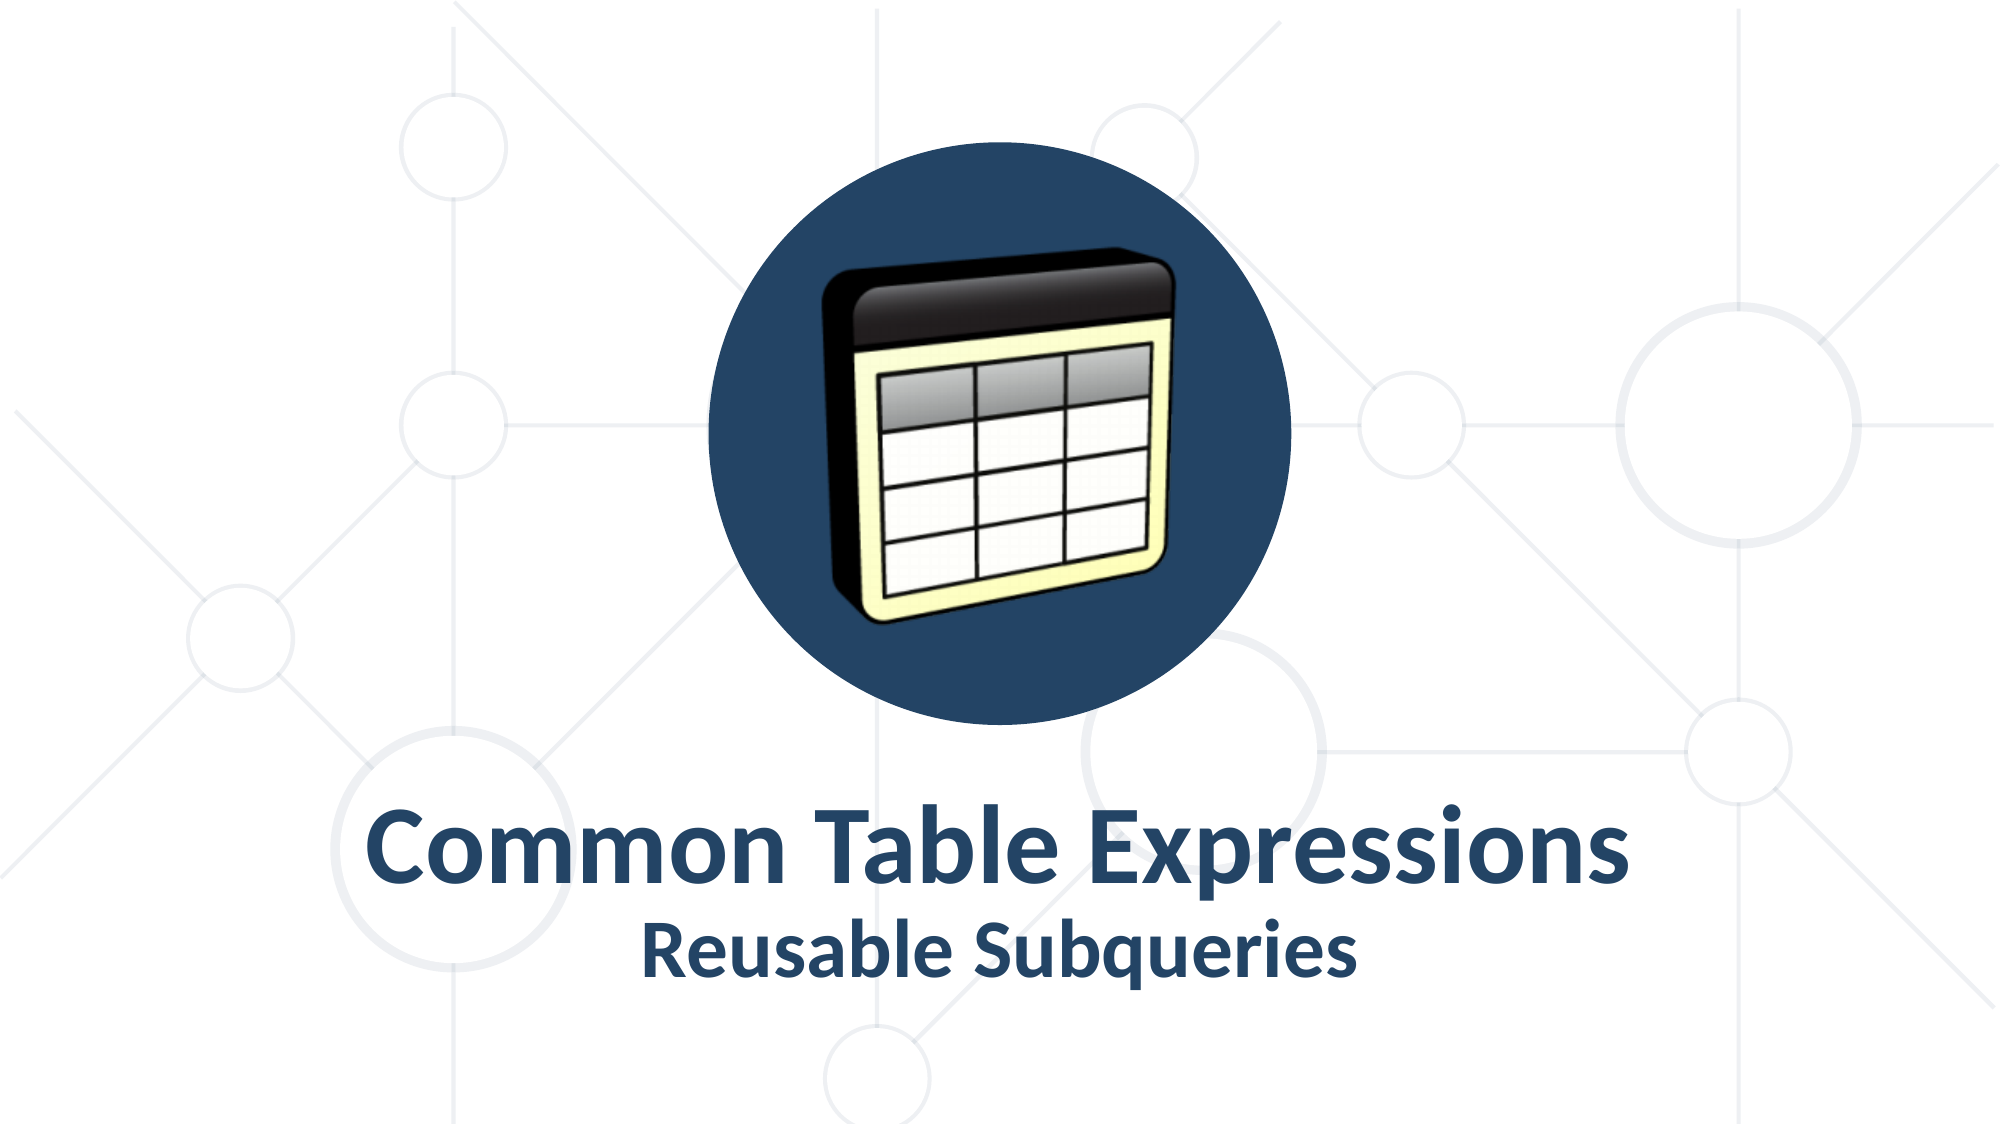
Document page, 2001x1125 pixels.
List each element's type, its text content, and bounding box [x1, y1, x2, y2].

list Common Table Expressions [100, 771, 1900, 898]
list Reusable Subqueries [100, 900, 1900, 983]
picture [799, 236, 1201, 637]
